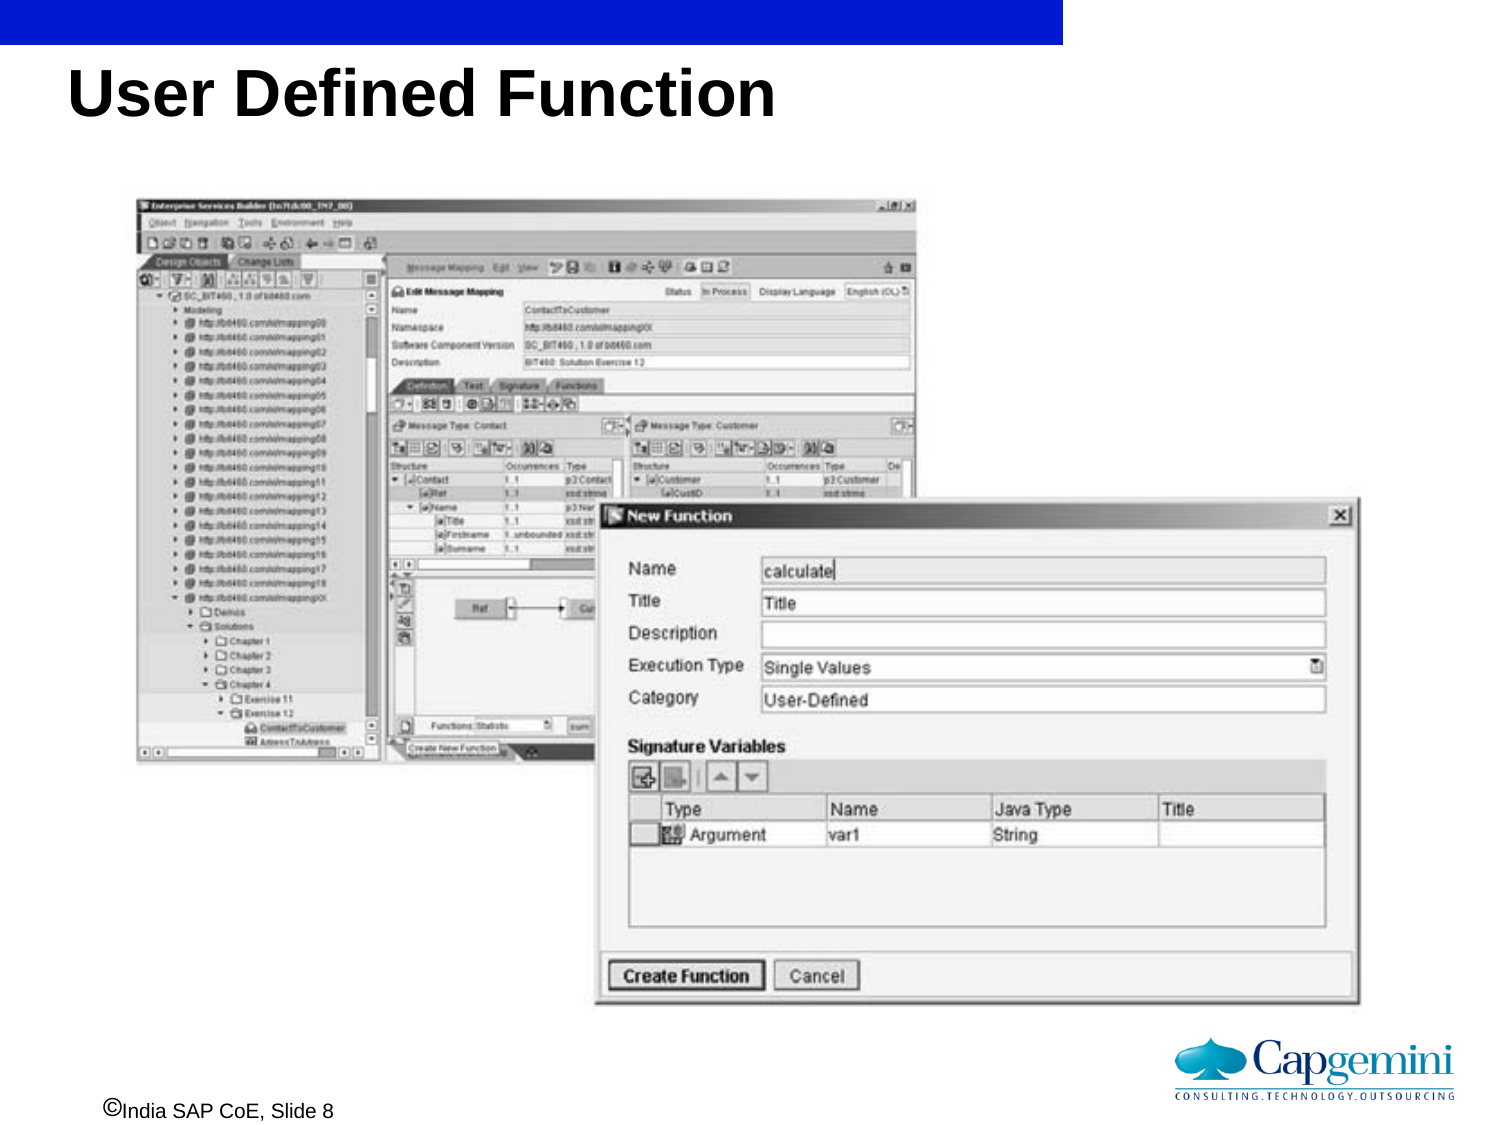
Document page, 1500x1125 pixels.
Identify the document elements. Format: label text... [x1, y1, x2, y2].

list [79, 183, 1430, 1015]
picture [1175, 1037, 1454, 1100]
title User Defined Function [66, 49, 1500, 139]
